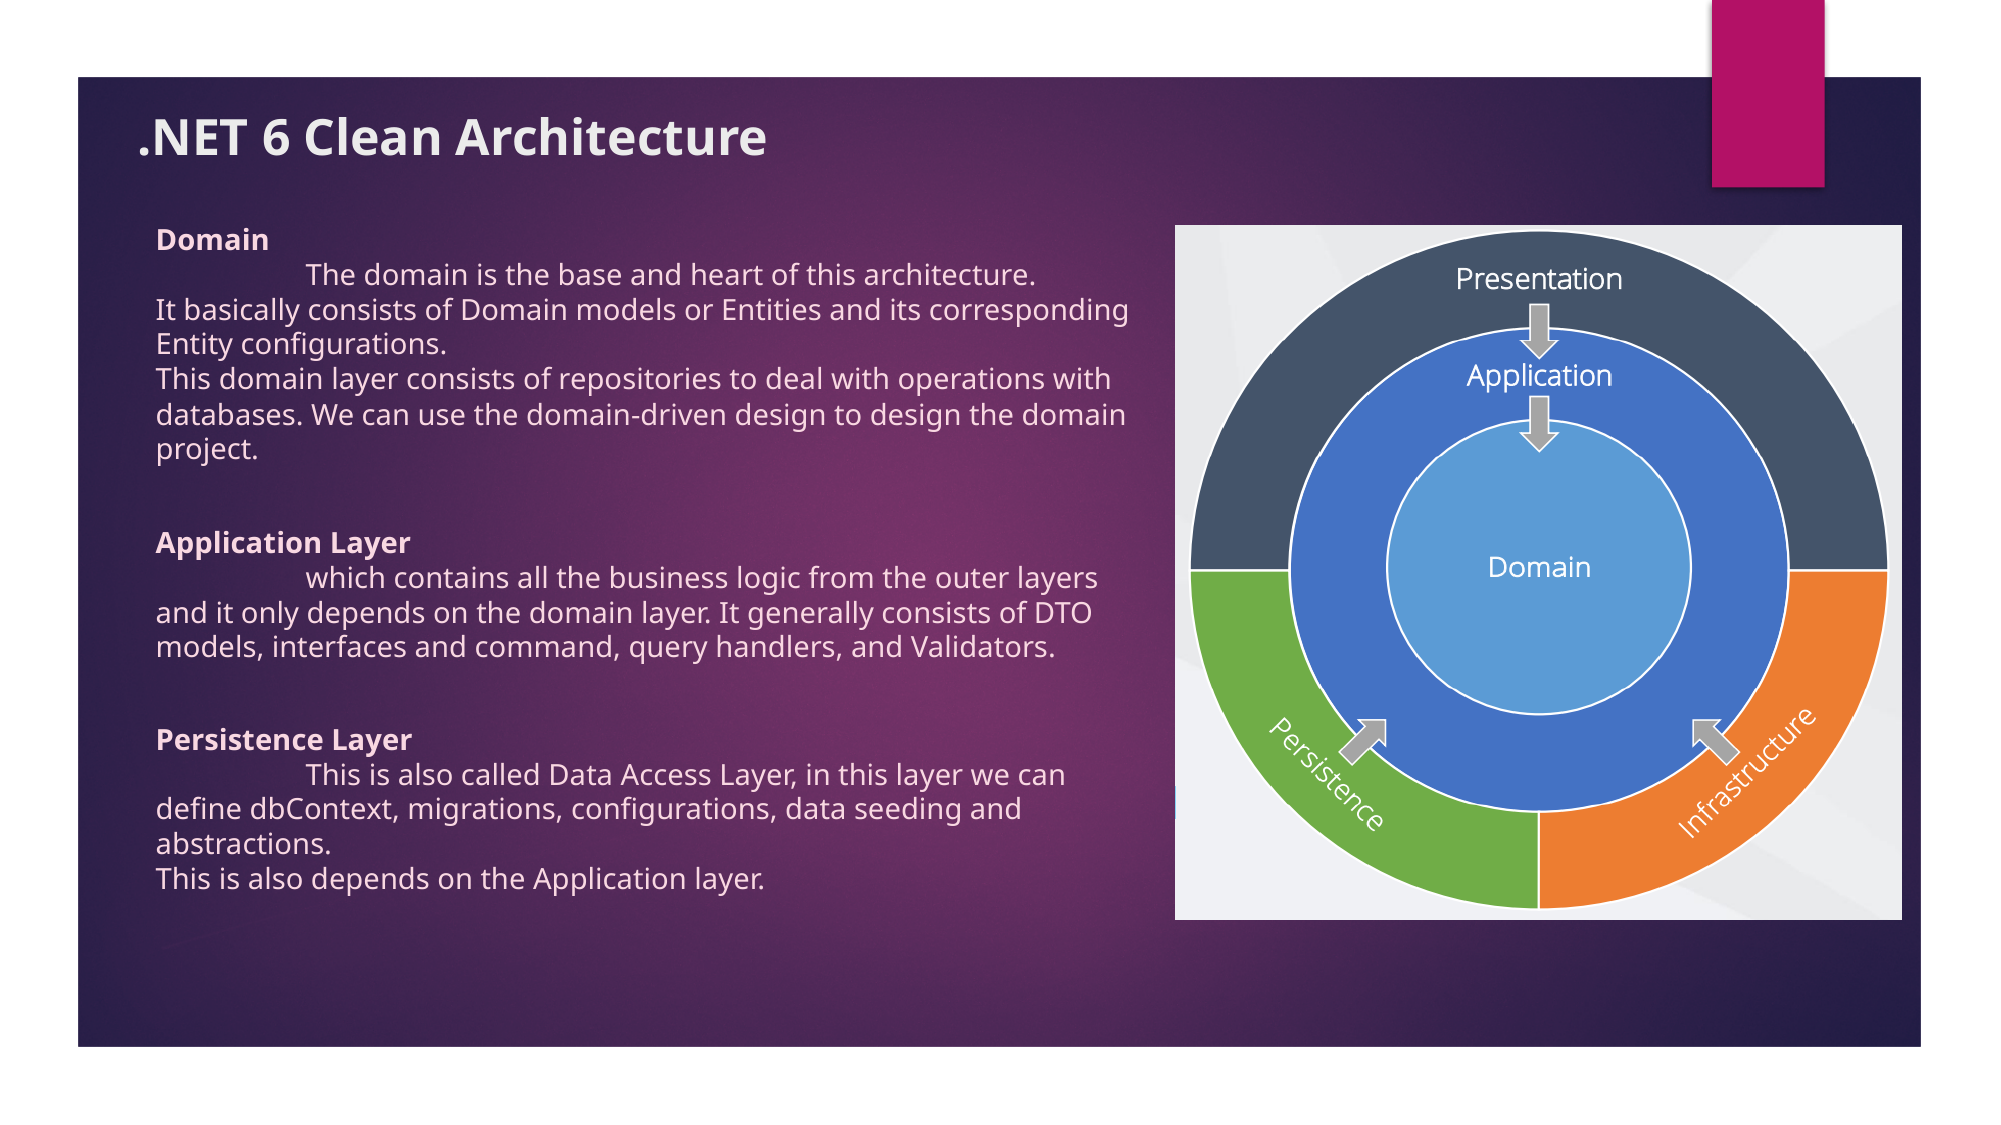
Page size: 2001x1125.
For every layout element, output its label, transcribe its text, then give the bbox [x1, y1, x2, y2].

text_box Persistence Layer This is also called Data Access Layer, in this layer we can define dbContext, migrations, configurations, data seeding and abstractions. This is also depends on the Application layer. [140, 713, 1134, 903]
picture [1174, 225, 1902, 920]
text_box Domain The domain is the base and heart of this architecture. It basically consists of Domain models or Entities and its corresponding Entity configurations. This domain layer consists of repositories to deal with operations with databases. We can use the domain-driven design to design the domain project. [140, 213, 1163, 474]
title .NET 6 Clean Architecture [122, 99, 1689, 174]
text_box Application Layer which contains all the business logic from the outer layers and it only depends on the domain layer. It generally consists of DTO models, interfaces and command, query handlers, and Validators. [140, 516, 1163, 672]
